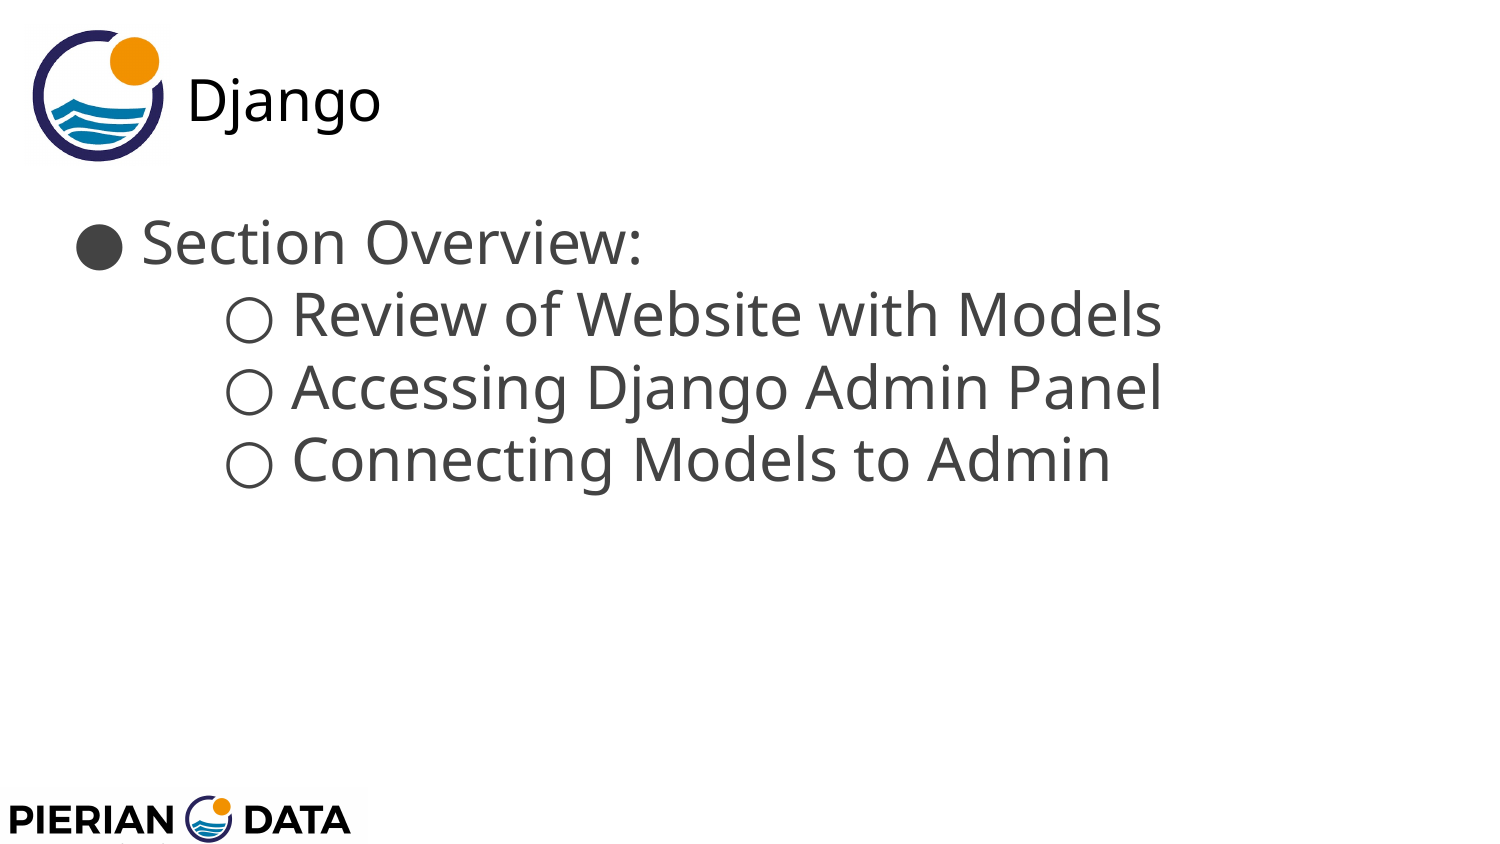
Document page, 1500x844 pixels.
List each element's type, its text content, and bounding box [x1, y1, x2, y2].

list Section Overview: Review of Website with Models Accessing Django Admin Panel Connecting Models to Admin [51, 189, 1476, 750]
picture [24, 24, 172, 167]
title Django [176, 48, 1449, 143]
picture [0, 787, 368, 844]
